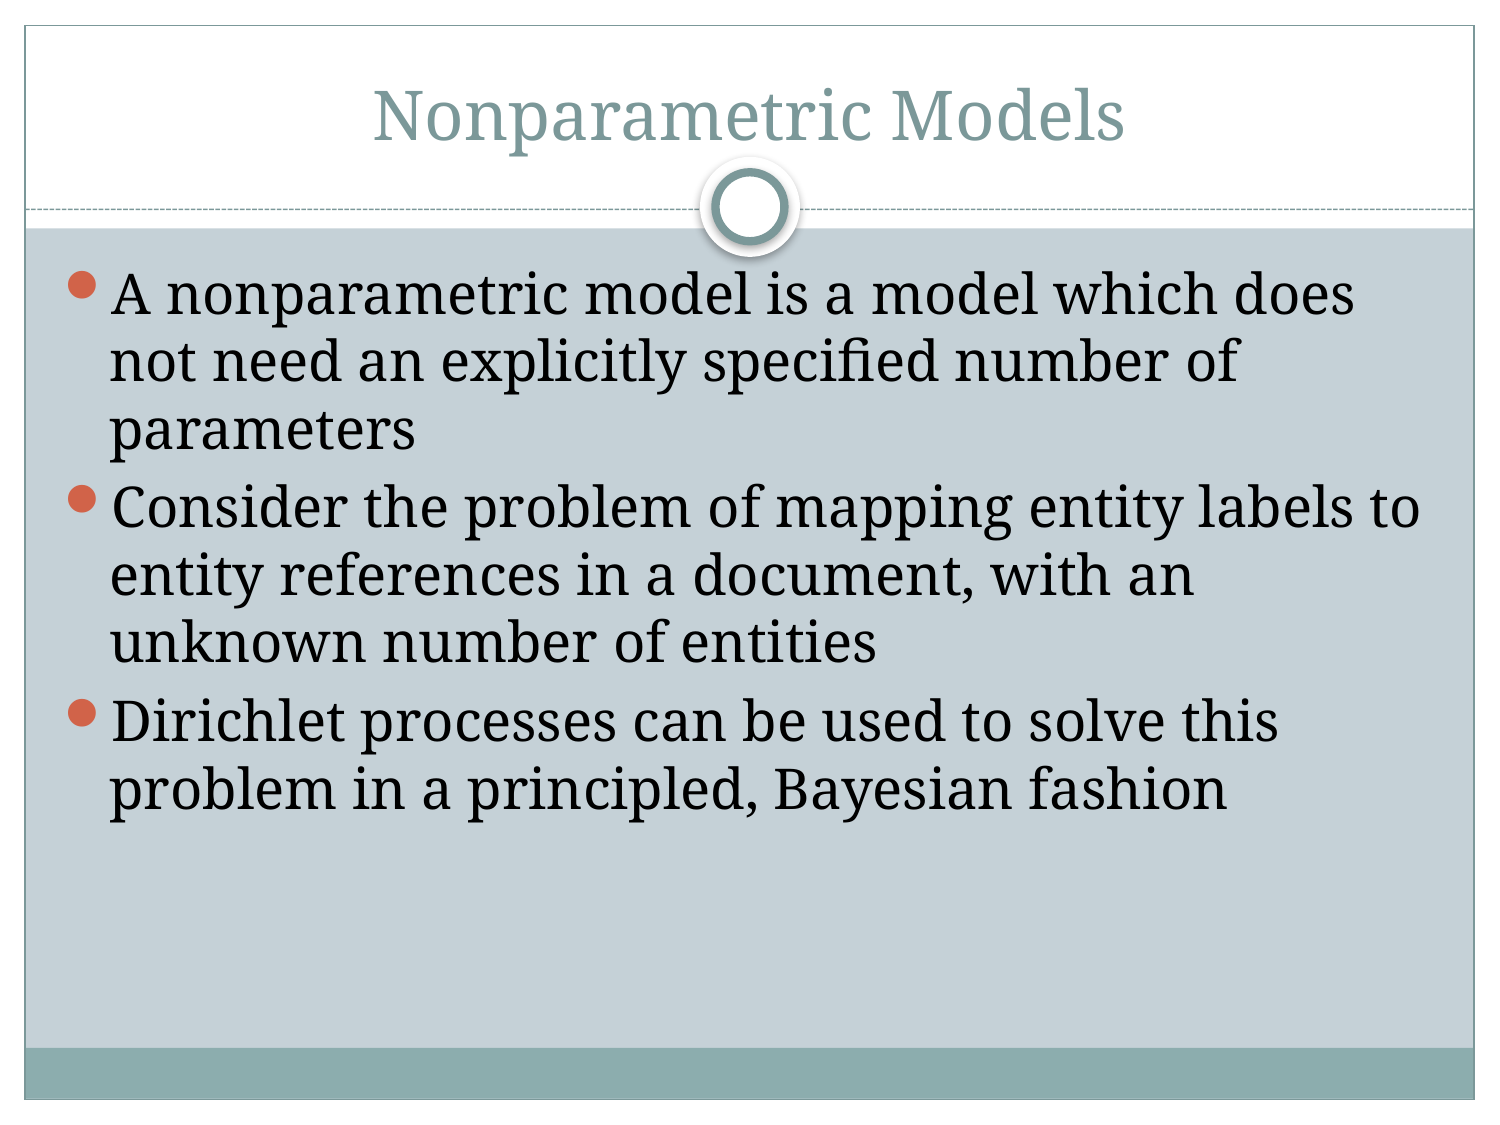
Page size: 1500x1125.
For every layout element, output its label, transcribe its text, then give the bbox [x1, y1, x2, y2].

list A nonparametric model is a model which does not need an explicitly specified number of parameters Consider the problem of mapping entity labels to entity references in a document, with an unknown number of entities Dirichlet processes can be used to solve this problem in a principled, Bayesian fashion [49, 250, 1445, 1001]
title Nonparametric Models [49, 37, 1450, 162]
